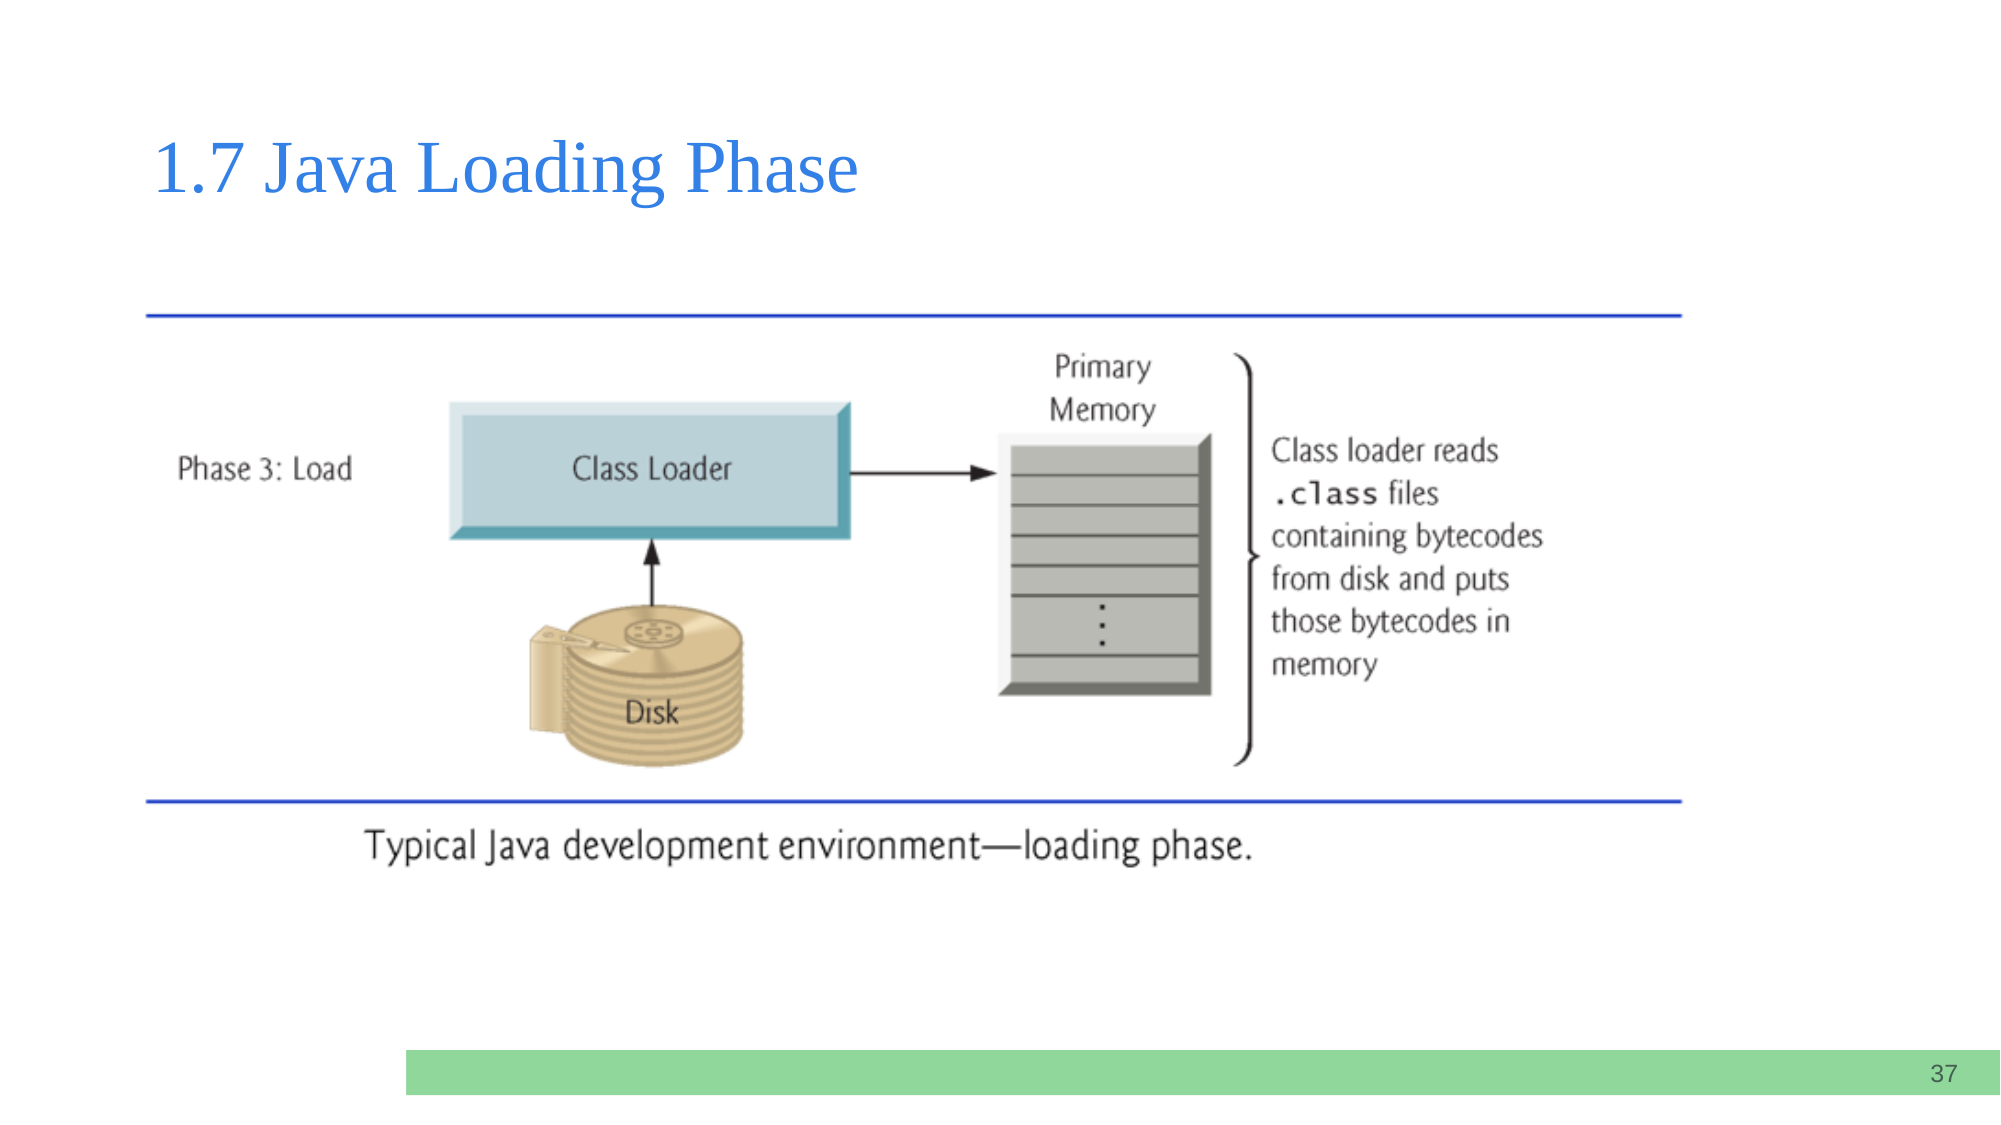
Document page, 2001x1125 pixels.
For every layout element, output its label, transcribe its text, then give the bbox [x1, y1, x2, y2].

slide_number 37 [1523, 1042, 1974, 1103]
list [137, 300, 1698, 901]
title 1.7 Java Loading Phase [137, 59, 1863, 278]
